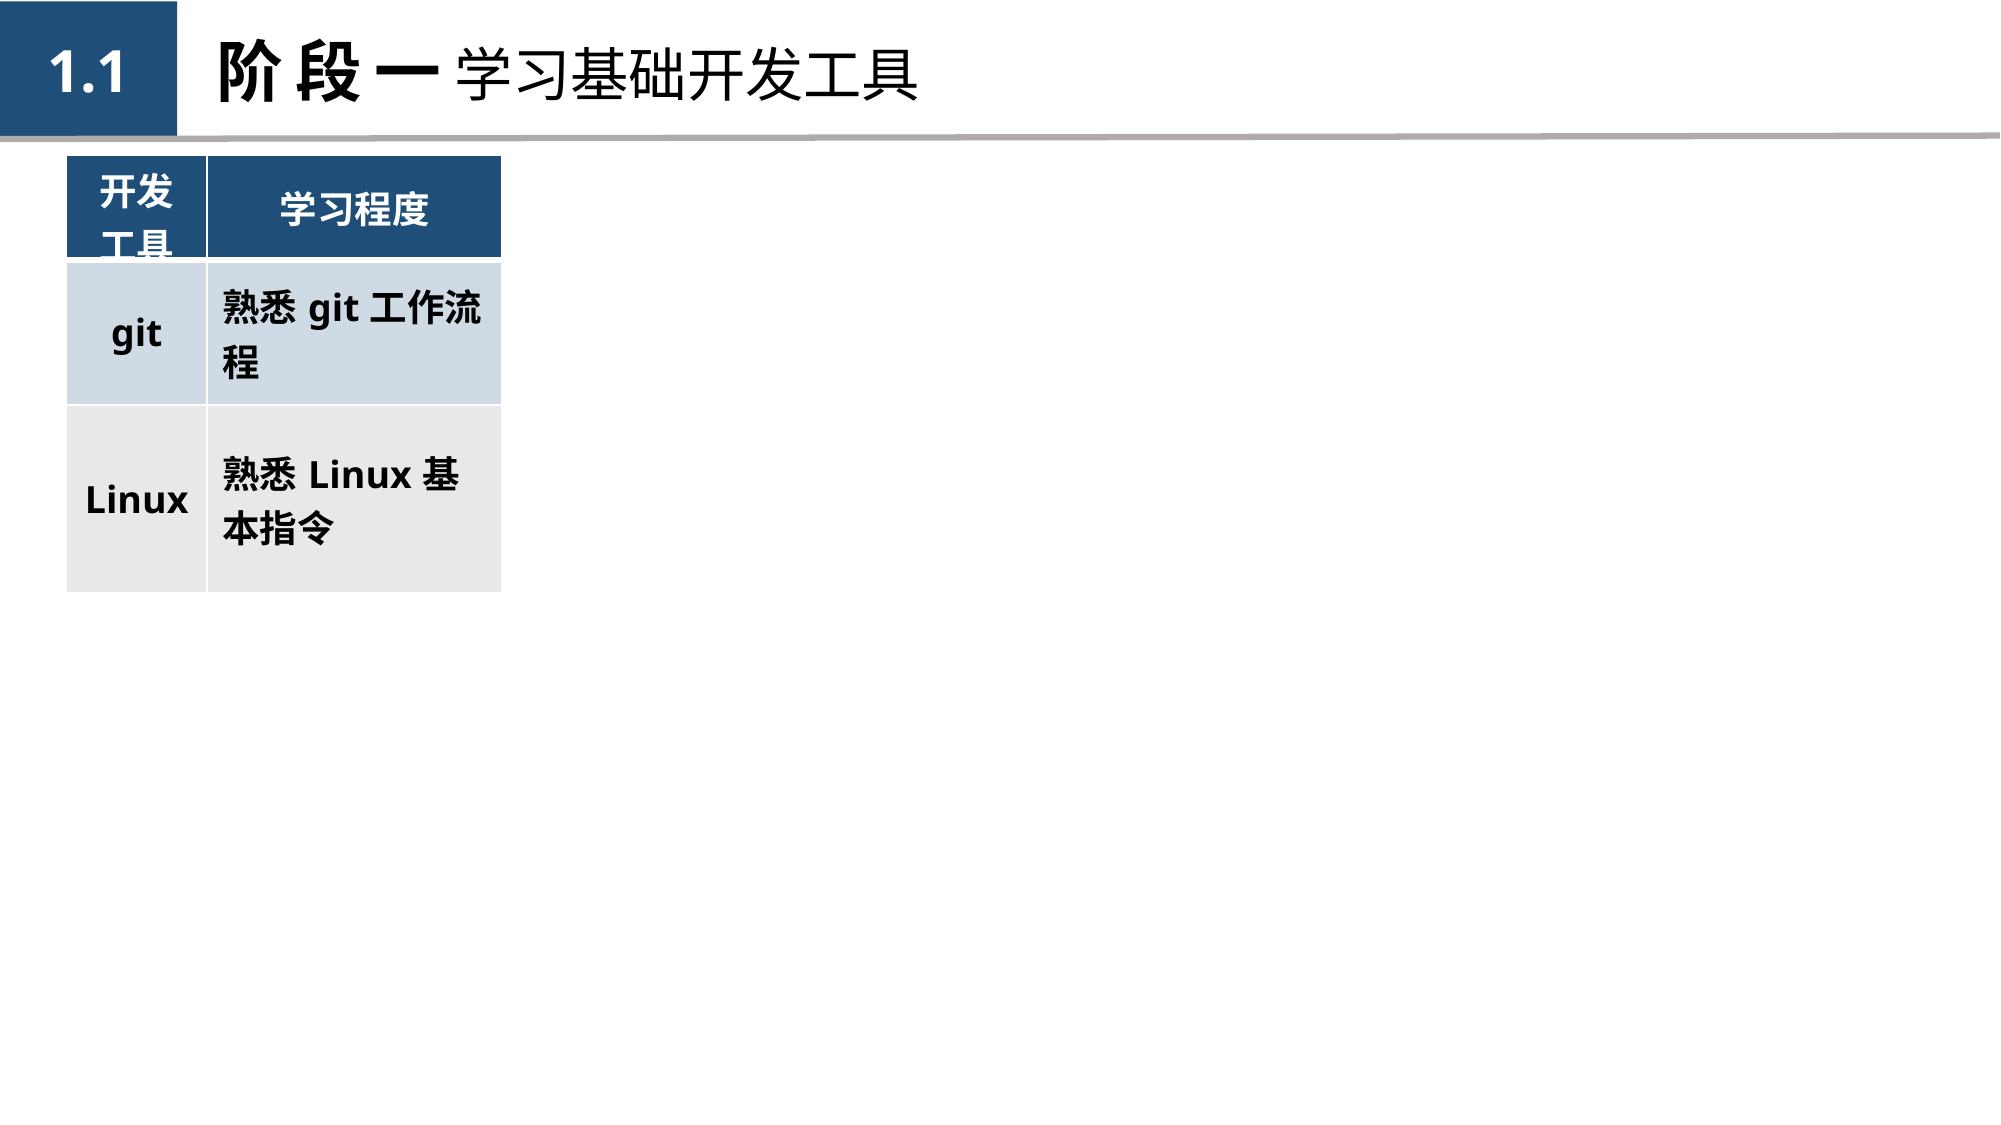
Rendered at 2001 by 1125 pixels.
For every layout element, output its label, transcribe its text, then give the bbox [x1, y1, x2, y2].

table_cell 熟悉Linux基本指令 [208, 406, 501, 592]
table_cell 熟悉git工作流程 [208, 263, 501, 404]
table_cell Linux [67, 406, 206, 592]
text_box 阶段一学习基础开发工具 [201, 22, 1296, 118]
text_box 1.1 [0, 1, 178, 135]
table_header 学习程度 [208, 156, 501, 257]
table_header 开发工具 [67, 156, 206, 257]
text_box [0, 135, 2000, 139]
table_cell git [67, 263, 206, 404]
